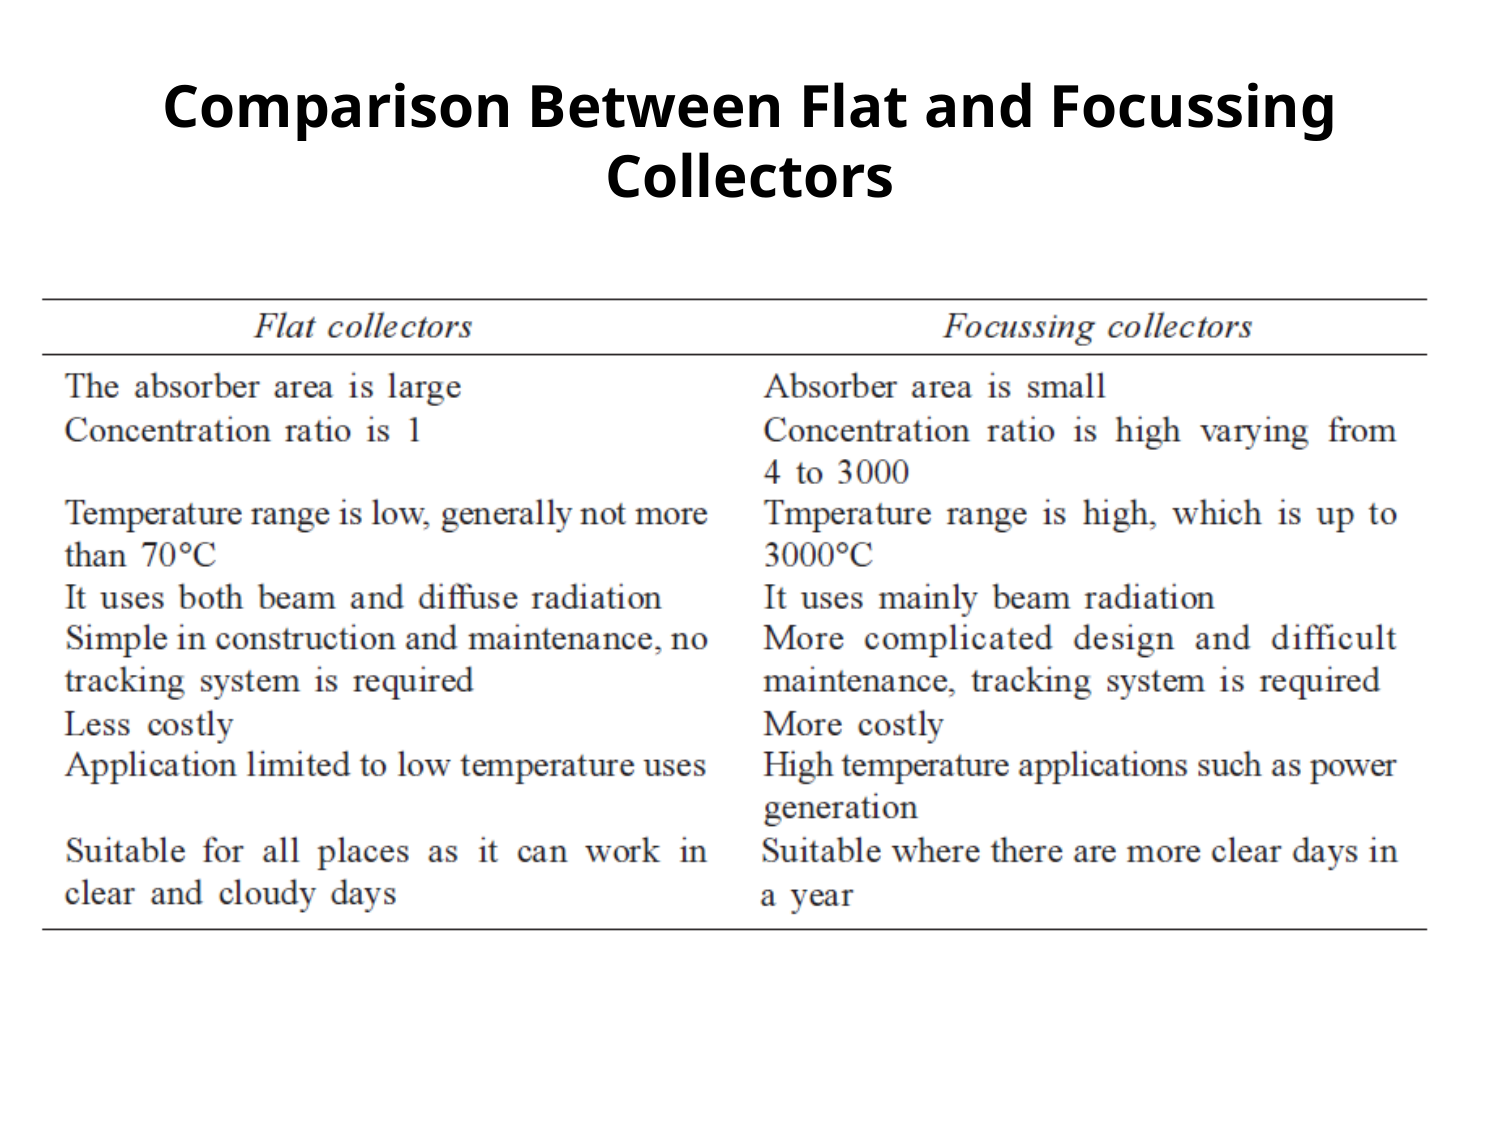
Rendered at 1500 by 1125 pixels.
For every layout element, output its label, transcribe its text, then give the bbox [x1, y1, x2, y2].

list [23, 280, 1469, 950]
title Comparison Between Flat and Focussing Collectors [75, 45, 1425, 233]
